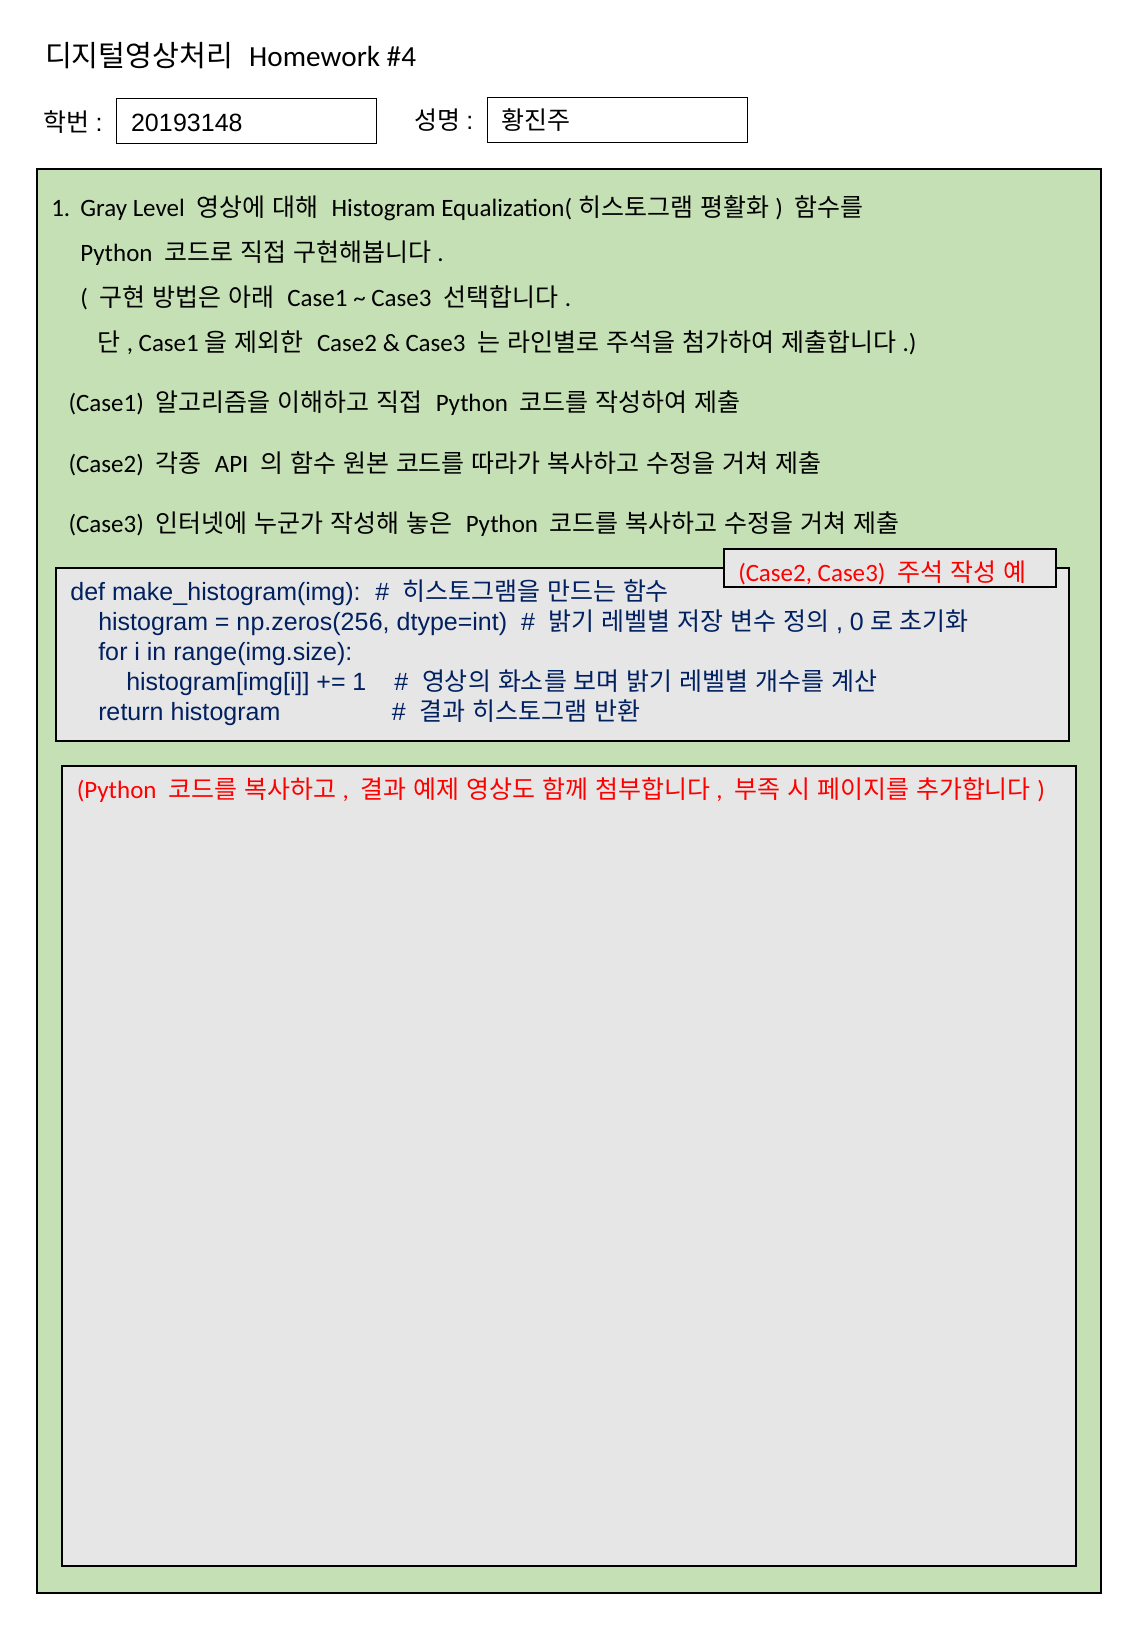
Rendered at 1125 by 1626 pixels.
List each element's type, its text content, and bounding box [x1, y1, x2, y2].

text_box def make_histogram(img): # 히스토그램을 만드는 함수 histogram = np.zeros(256, dtype=int) # 밝기 레벨별 저장 변수 정의, 0로 초기화 for i in range(img.size): histogram[img[i]] += 1 # 영상의 화소를 보며 밝기 레벨별 개수를 계산 return histogram # 결과 히스토그램 반환 [55, 567, 1070, 742]
text_box 황진주 [487, 97, 748, 143]
text_box (Python 코드를 복사하고, 결과 예제 영상도 함께 첨부합니다, 부족 시 페이지를 추가합니다) [61, 765, 1077, 1567]
text_box 20193148 [116, 98, 377, 144]
list Gray Level 영상에 대해 Histogram Equalization(히스토그램 평활화) 함수를 Python 코드로 직접 구현해봅니다. ( 구현 방법은 아래 Case1 ~ Case3 선택합니다. 단, Case1을 제외한 Case2 & Case3 는 라인별로 주석을 첨가하여 제출합니다.) (Case1) 알고리즘을 이해하고 직접 Python 코드를 작성하여 제출 (Case2) 각종 API 의 함수 원본 코드를 따라가 복사하고 수정을 거쳐 제출 (Case3) 인터넷에 누군가 작성해 놓은 Python 코드를 복사하고 수정을 거쳐 제출 [36, 168, 1102, 1594]
title 디지털영상처리 Homework #4 [30, 24, 1001, 90]
text_box (Case2, Case3) 주석 작성 예 [723, 548, 1057, 588]
text_box 성명: [399, 97, 487, 143]
text_box 학번: [28, 98, 116, 144]
